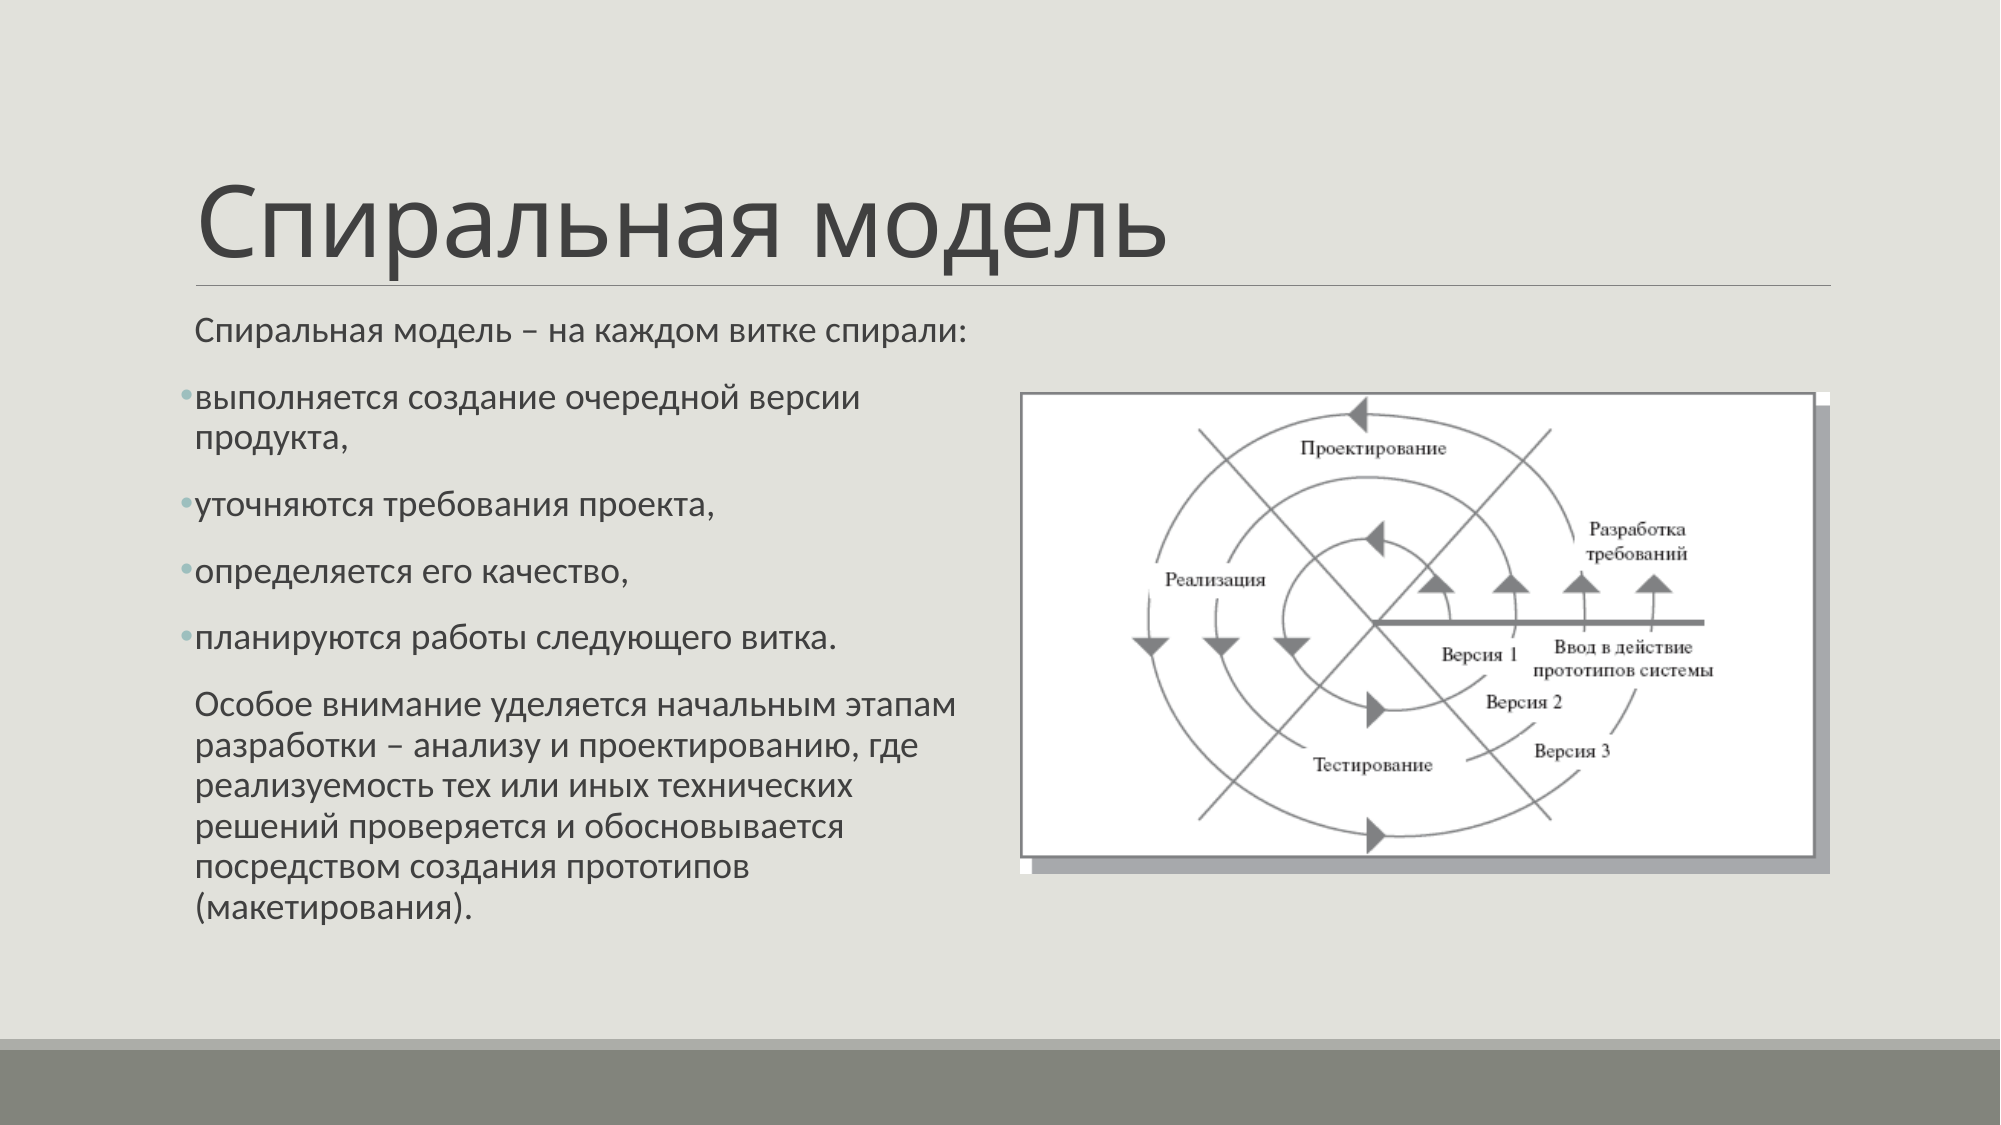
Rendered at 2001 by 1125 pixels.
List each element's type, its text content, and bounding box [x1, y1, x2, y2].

title Спиральная модель [180, 47, 1830, 285]
list Спиральная модель – на каждом витке спирали: выполняется создание очередной версии продукта, уточняются требования проекта, определяется его качество, планируются работы следующего витка. Особое внимание уделяется начальным этапам разработки – анализу и проектированию, где реализуемость тех или иных технических решений проверяется и обосновывается посредством создания прототипов (макетирования). [180, 302, 990, 963]
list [1019, 391, 1831, 874]
